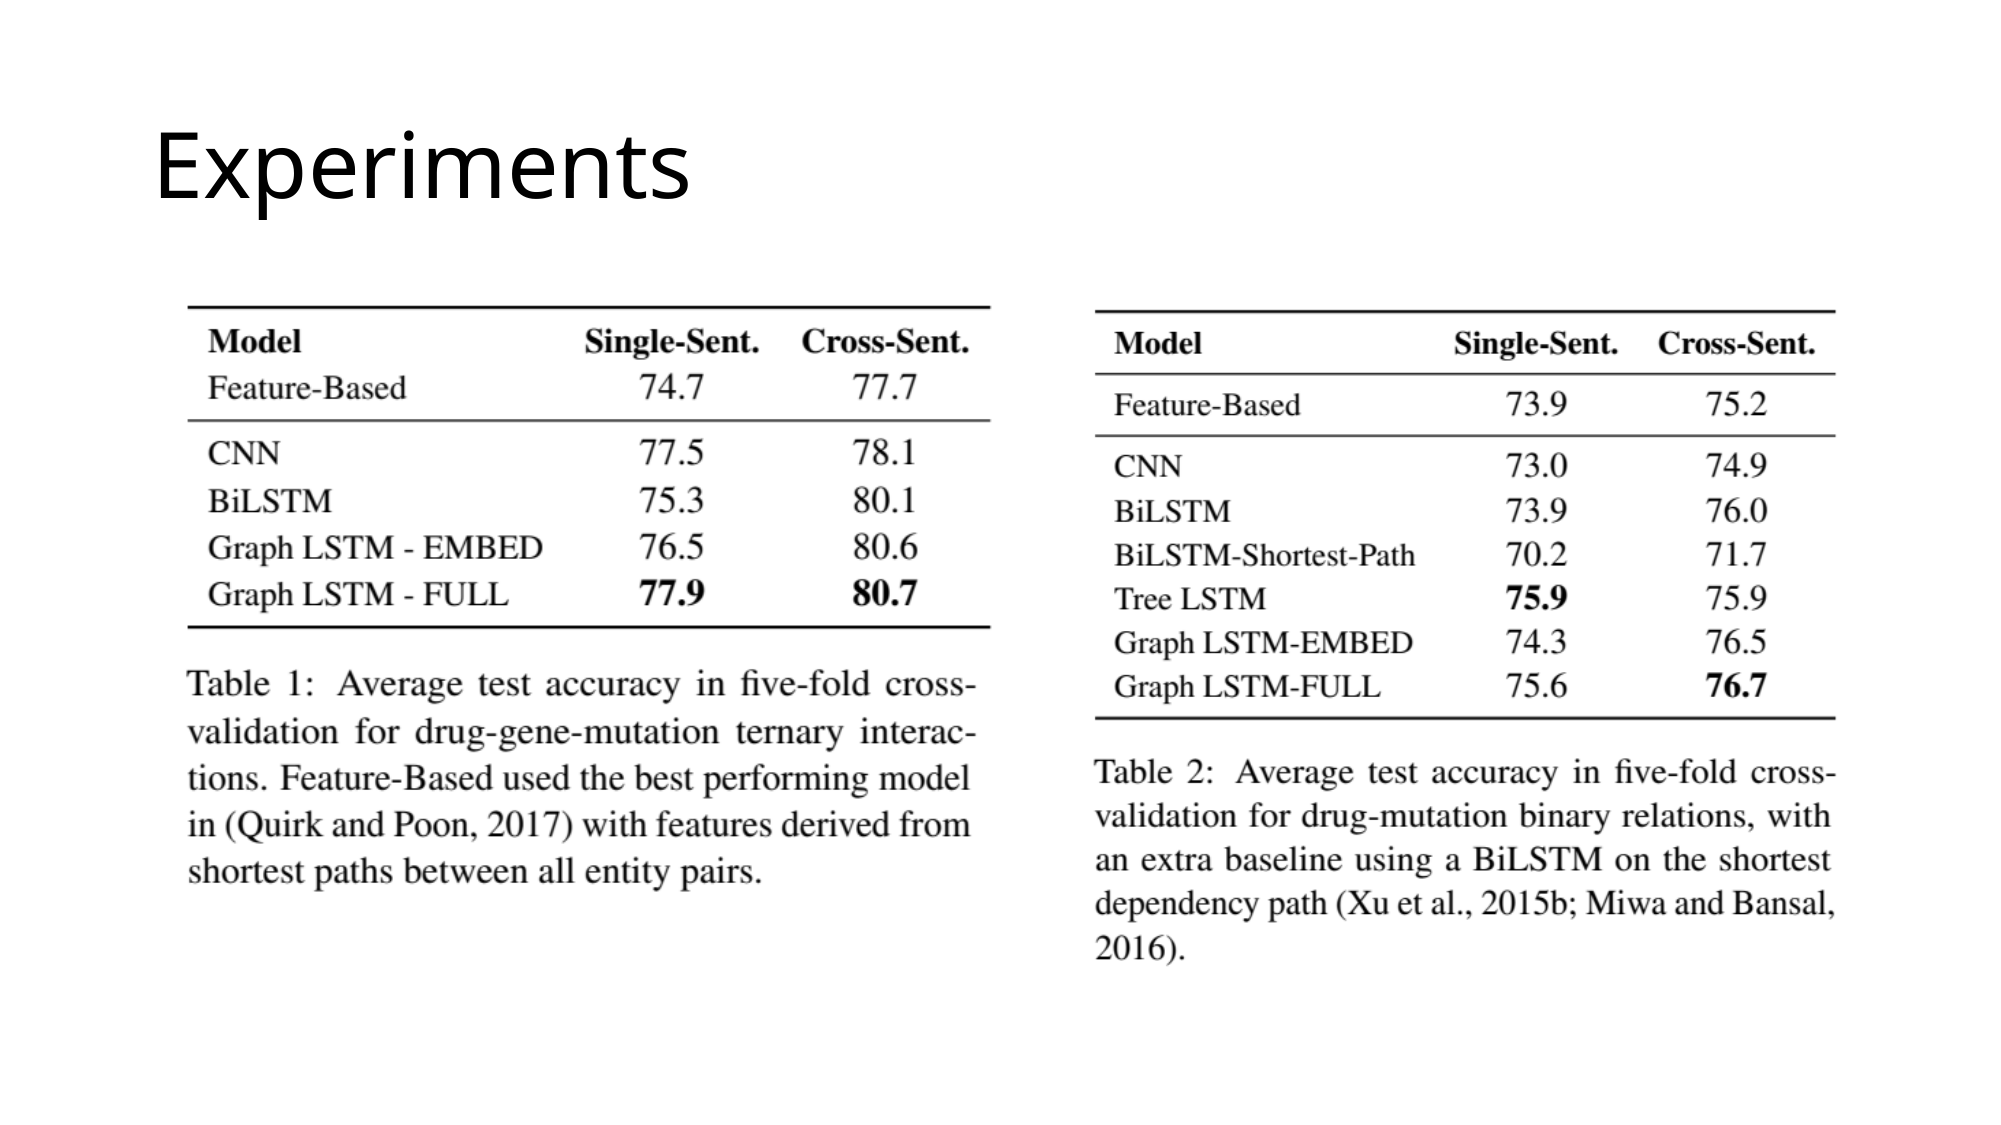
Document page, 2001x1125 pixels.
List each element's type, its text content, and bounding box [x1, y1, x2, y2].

title Experiments [137, 59, 1863, 278]
picture [137, 277, 999, 915]
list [1057, 291, 1863, 980]
